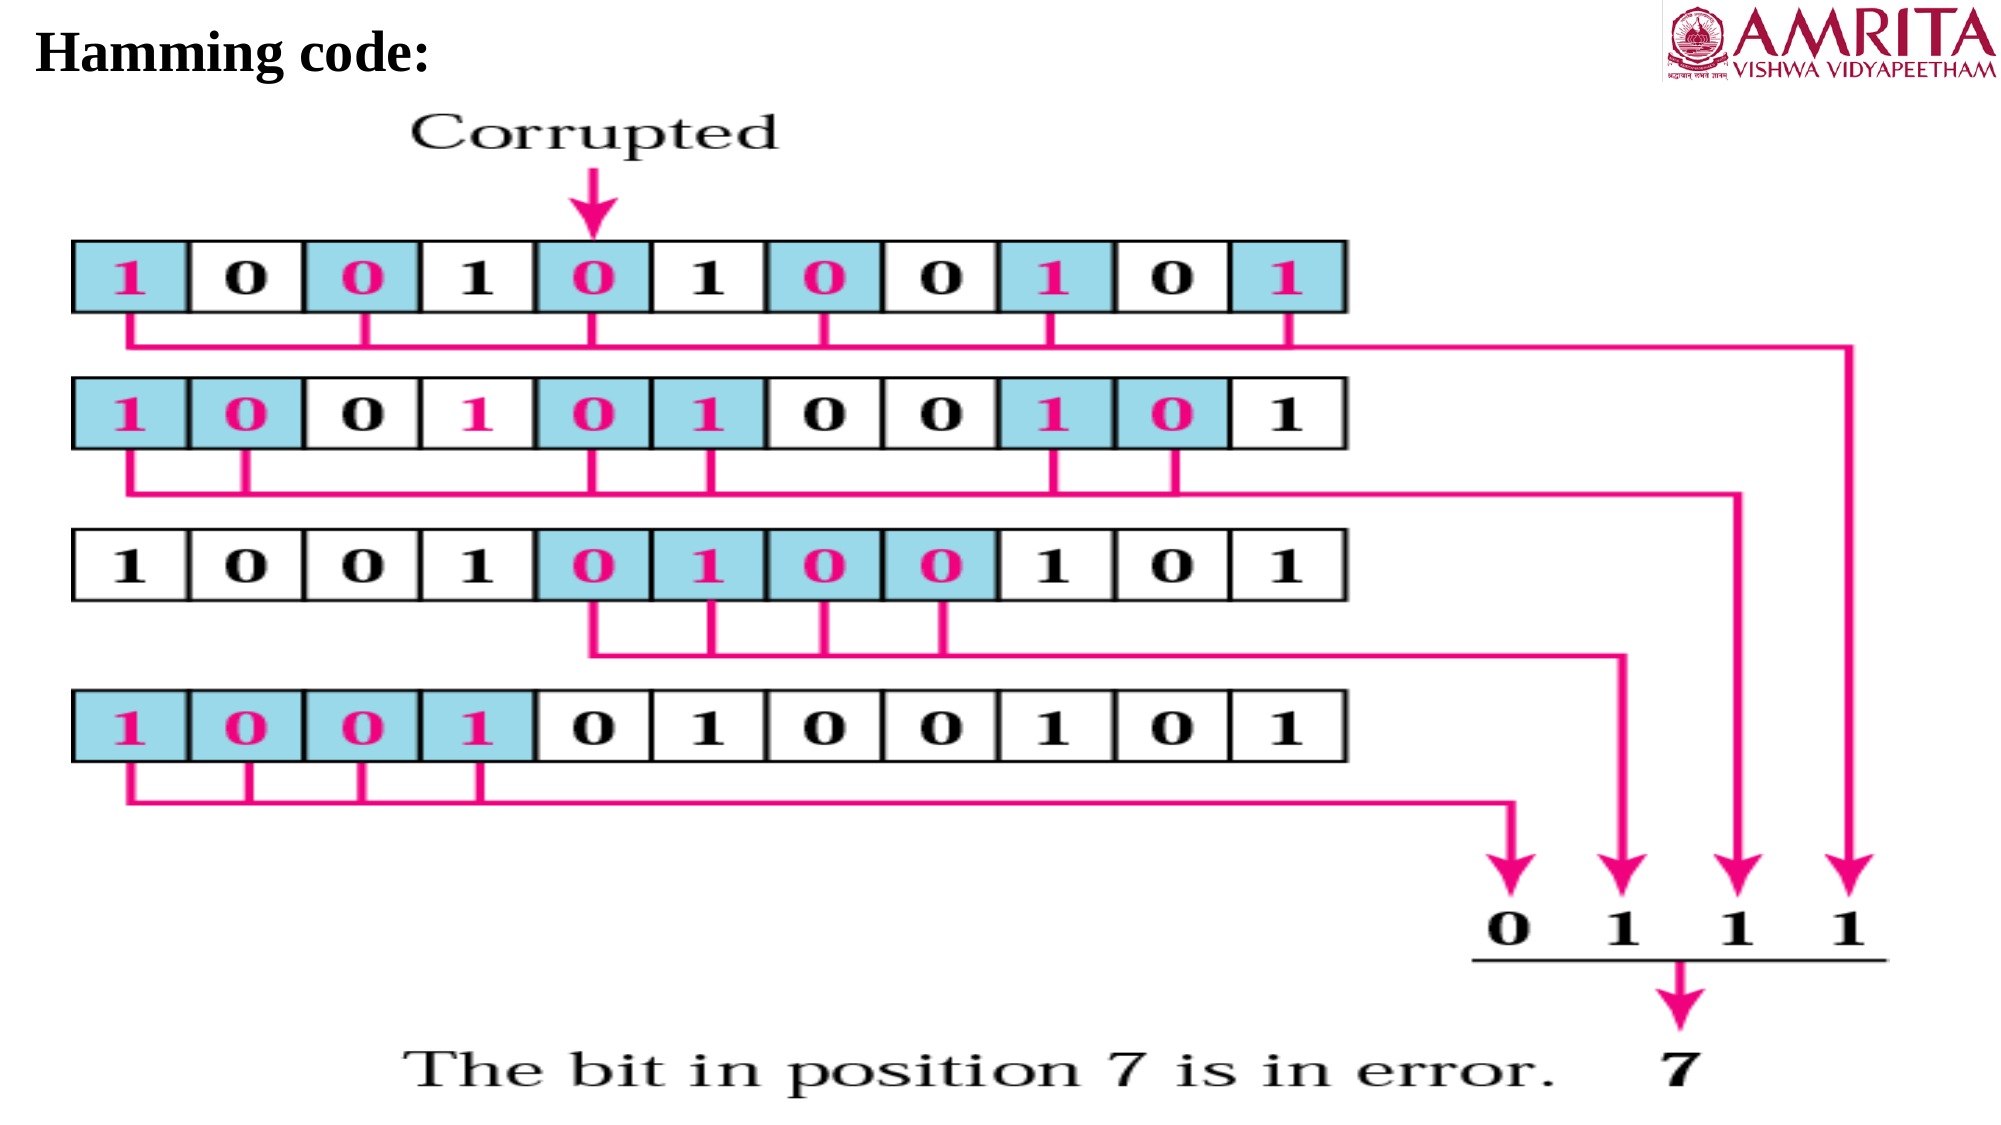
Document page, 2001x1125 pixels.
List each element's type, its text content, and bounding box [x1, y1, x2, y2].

title Hamming code: [20, 16, 1746, 90]
picture [1662, 0, 2000, 82]
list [71, 105, 1890, 1100]
